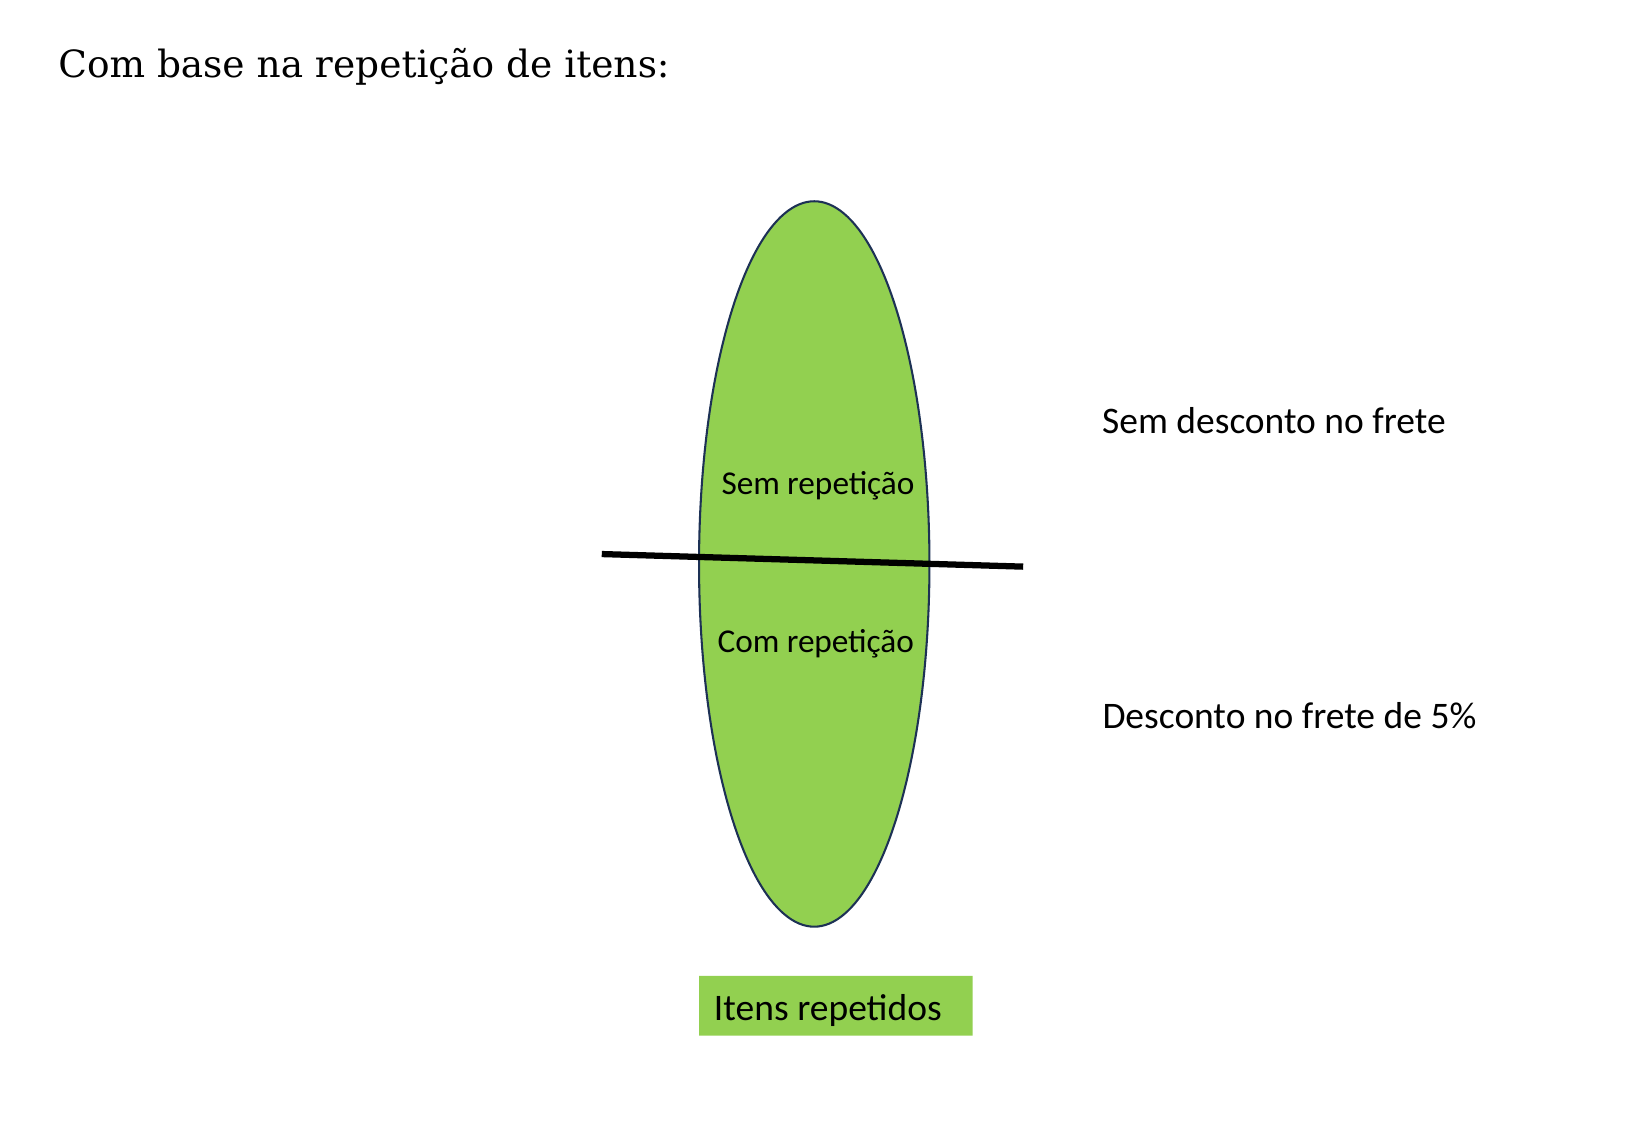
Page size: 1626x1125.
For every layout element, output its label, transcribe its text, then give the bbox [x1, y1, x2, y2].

text_box Com base na repetição de itens: [43, 32, 857, 93]
text_box Desconto no frete de 5% [1087, 683, 1492, 744]
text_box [601, 201, 1024, 1037]
text_box Sem desconto no frete [1087, 388, 1462, 448]
